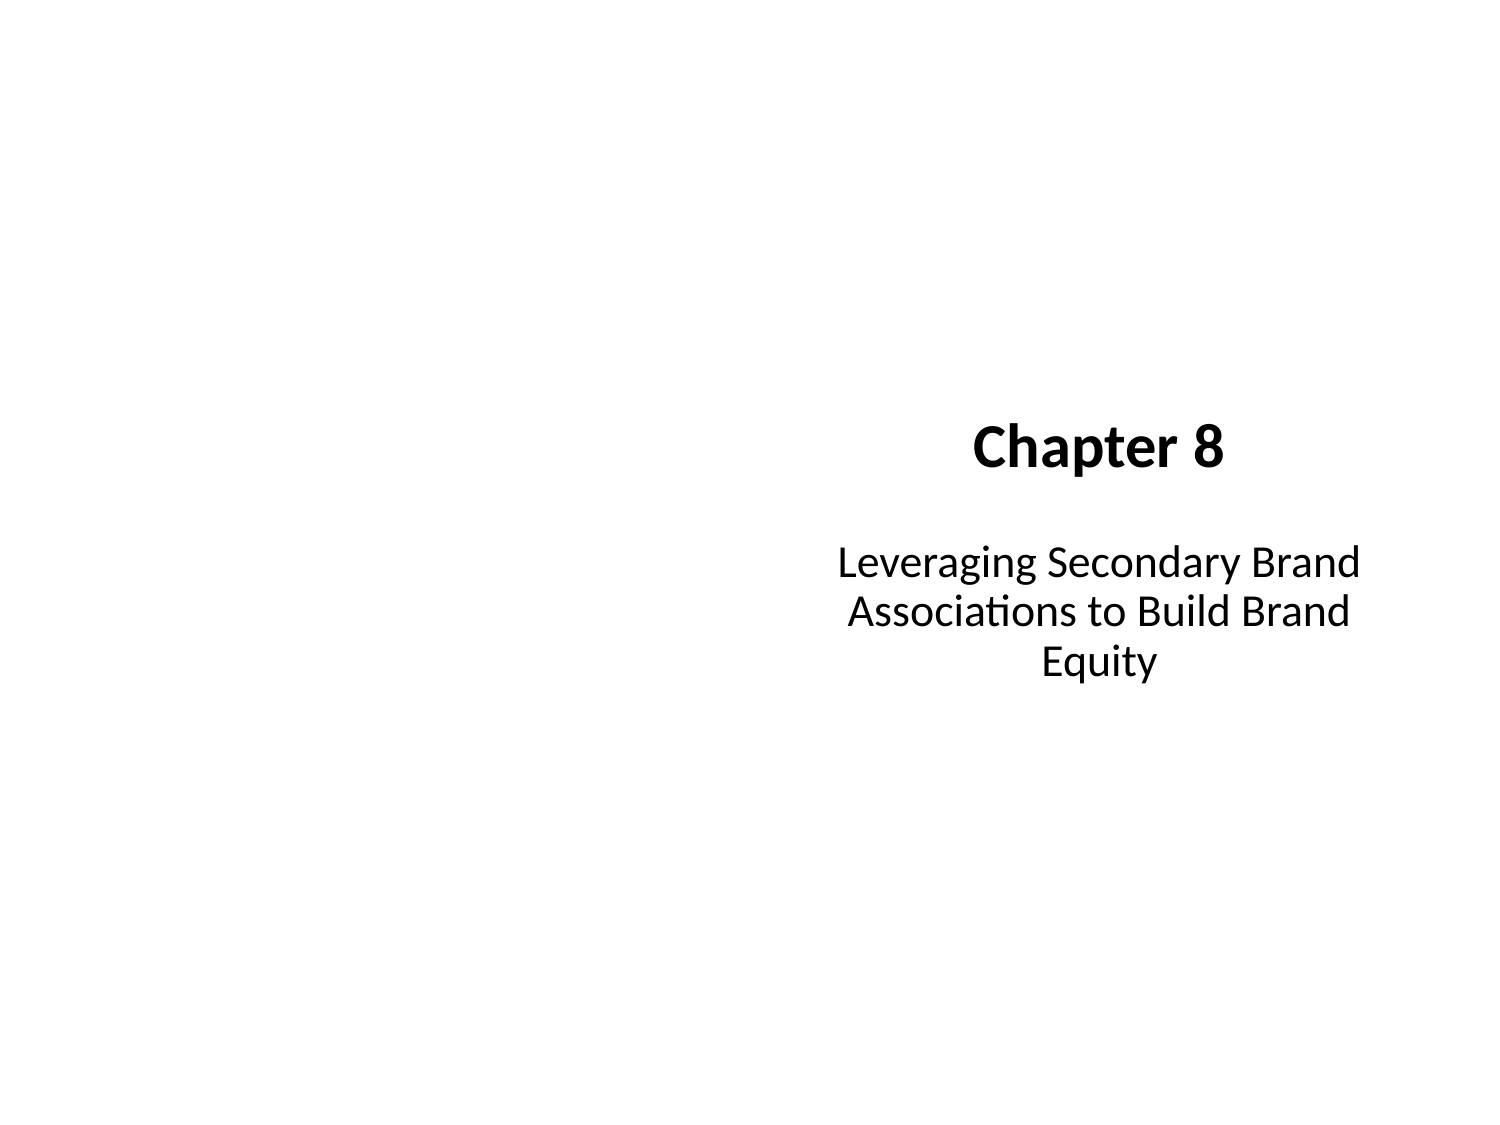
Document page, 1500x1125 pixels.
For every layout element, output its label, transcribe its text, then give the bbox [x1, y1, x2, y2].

list Chapter 8 [816, 326, 1383, 497]
list Leveraging Secondary Brand Associations to Build Brand Equity [816, 522, 1383, 709]
